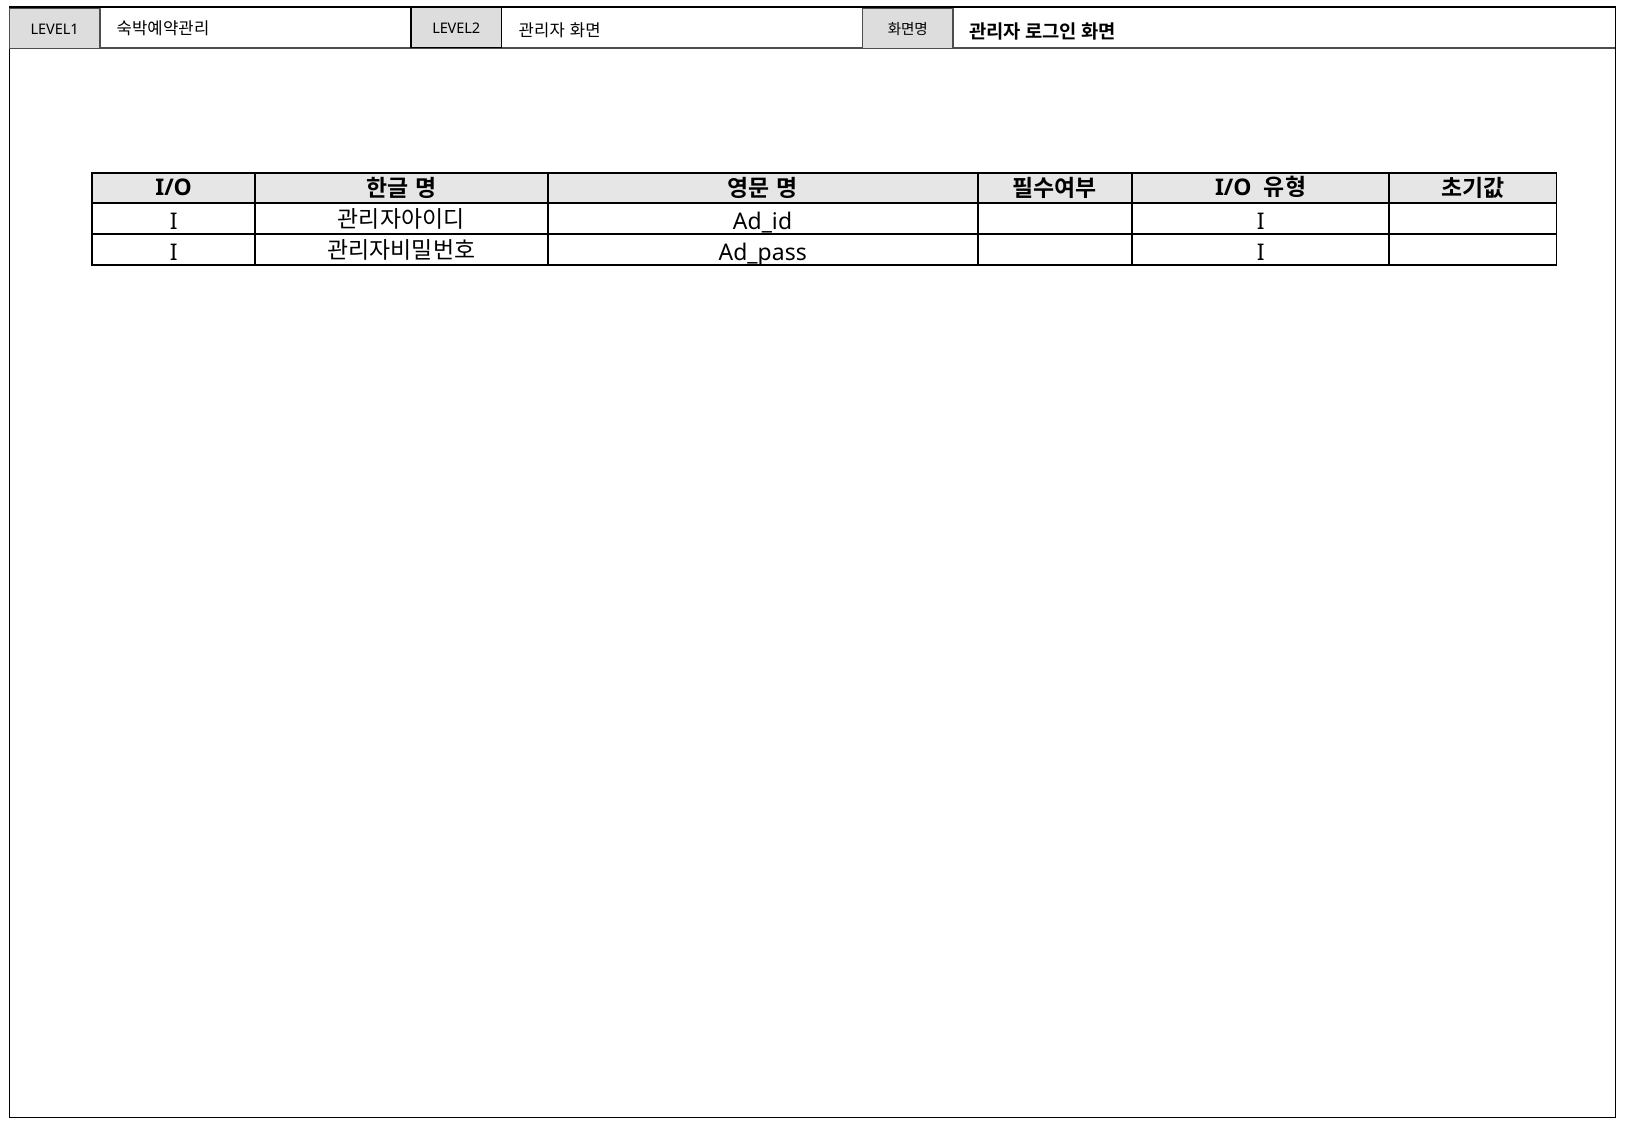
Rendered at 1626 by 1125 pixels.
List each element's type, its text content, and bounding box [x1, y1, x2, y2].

table_header I/O 유형 [1133, 174, 1388, 202]
table_cell I [93, 204, 254, 233]
table_cell I [1133, 204, 1388, 233]
table_header 초기값 [1390, 174, 1556, 202]
text_box 관리자 화면 [503, 11, 803, 47]
table_cell Ad_pass [549, 235, 977, 264]
table_header 영문 명 [549, 174, 977, 202]
table_header I/O [93, 174, 254, 202]
table_cell I [93, 235, 254, 264]
table_cell [979, 235, 1131, 264]
text_box 관리자 로그인 화면 [954, 12, 1172, 50]
table_header 필수여부 [979, 174, 1131, 202]
table_cell [1390, 204, 1556, 233]
table_header 한글 명 [256, 174, 547, 202]
table_cell 관리자아이디 [256, 204, 547, 233]
table_cell [979, 204, 1131, 233]
table_cell [1390, 235, 1556, 264]
table_cell 관리자비밀번호 [256, 235, 547, 264]
table_cell Ad_id [549, 204, 977, 233]
text_box 숙박예약관리 [101, 10, 401, 46]
table_cell I [1133, 235, 1388, 264]
